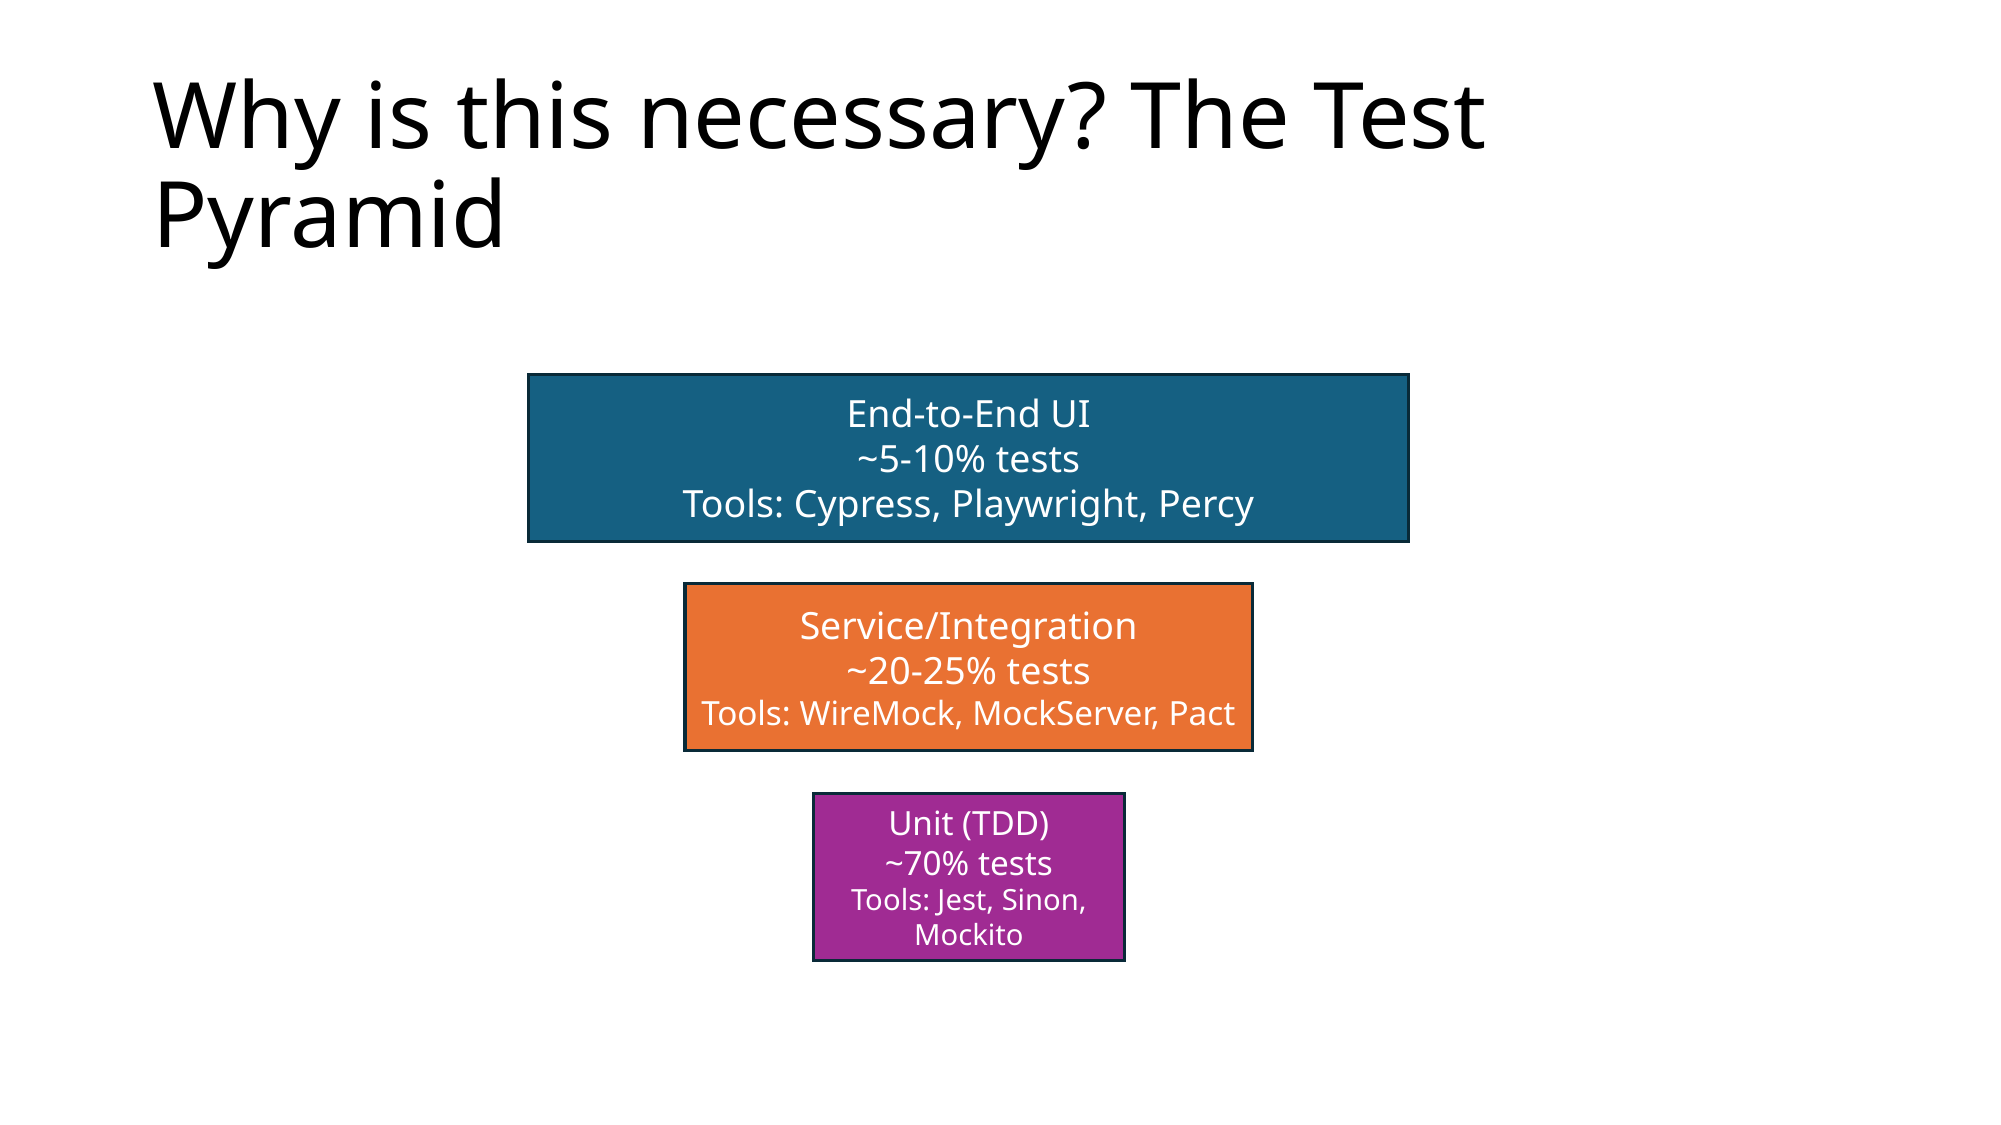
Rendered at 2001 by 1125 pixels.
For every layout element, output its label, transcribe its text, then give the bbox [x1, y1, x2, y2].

text_box End-to-End UI ~5-10% tests Tools: Cypress, Playwright, Percy [527, 373, 1410, 543]
title Why is this necessary? The Test Pyramid [137, 59, 1863, 278]
text_box Unit (TDD) ~70% tests Tools: Jest, Sinon, Mockito [812, 792, 1126, 962]
text_box Service/Integration ~20-25% tests Tools: WireMock, MockServer, Pact [683, 582, 1254, 752]
